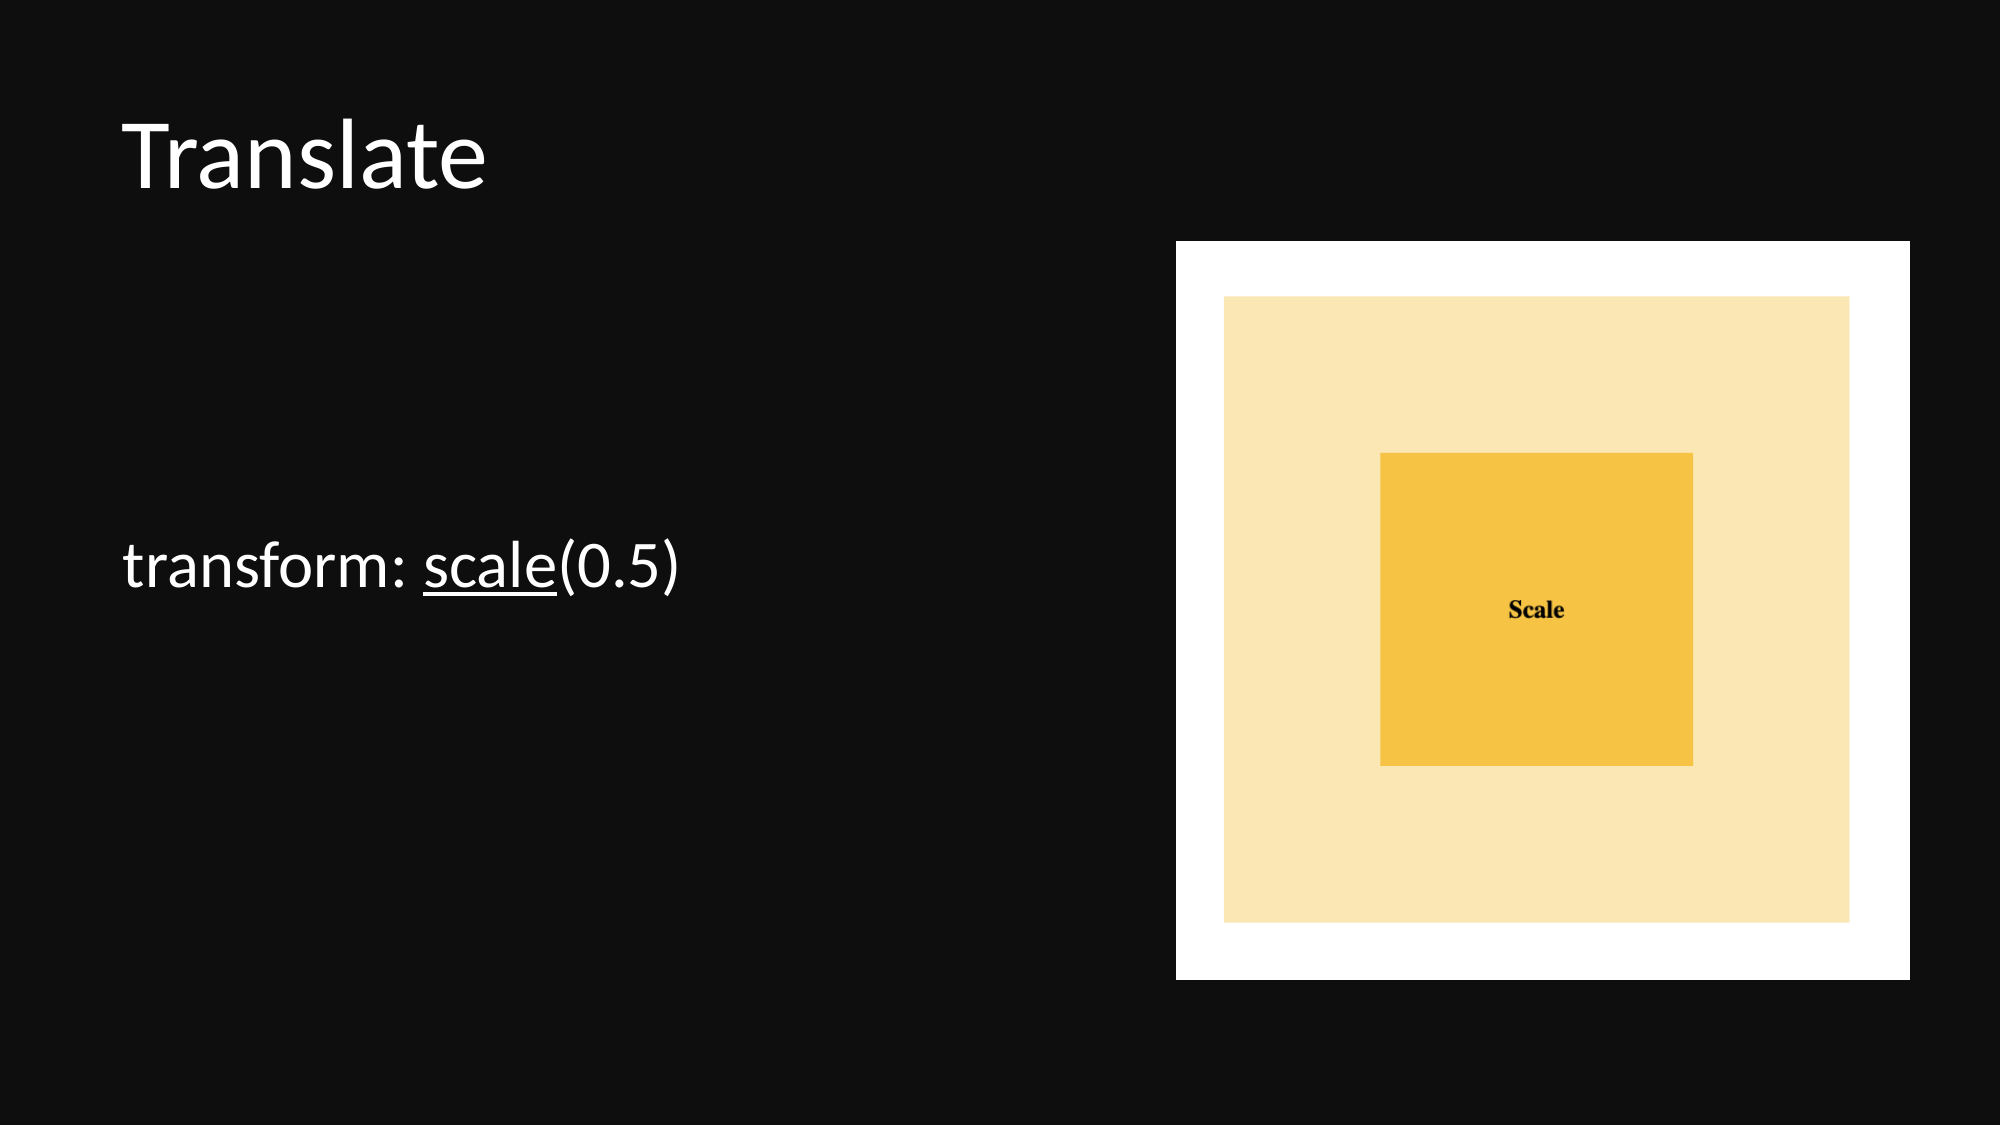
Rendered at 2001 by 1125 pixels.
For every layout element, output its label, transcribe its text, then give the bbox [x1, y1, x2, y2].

text_box Translate [106, 80, 504, 216]
picture [1176, 241, 1910, 980]
text_box transform: scale(0.5) [108, 433, 697, 609]
